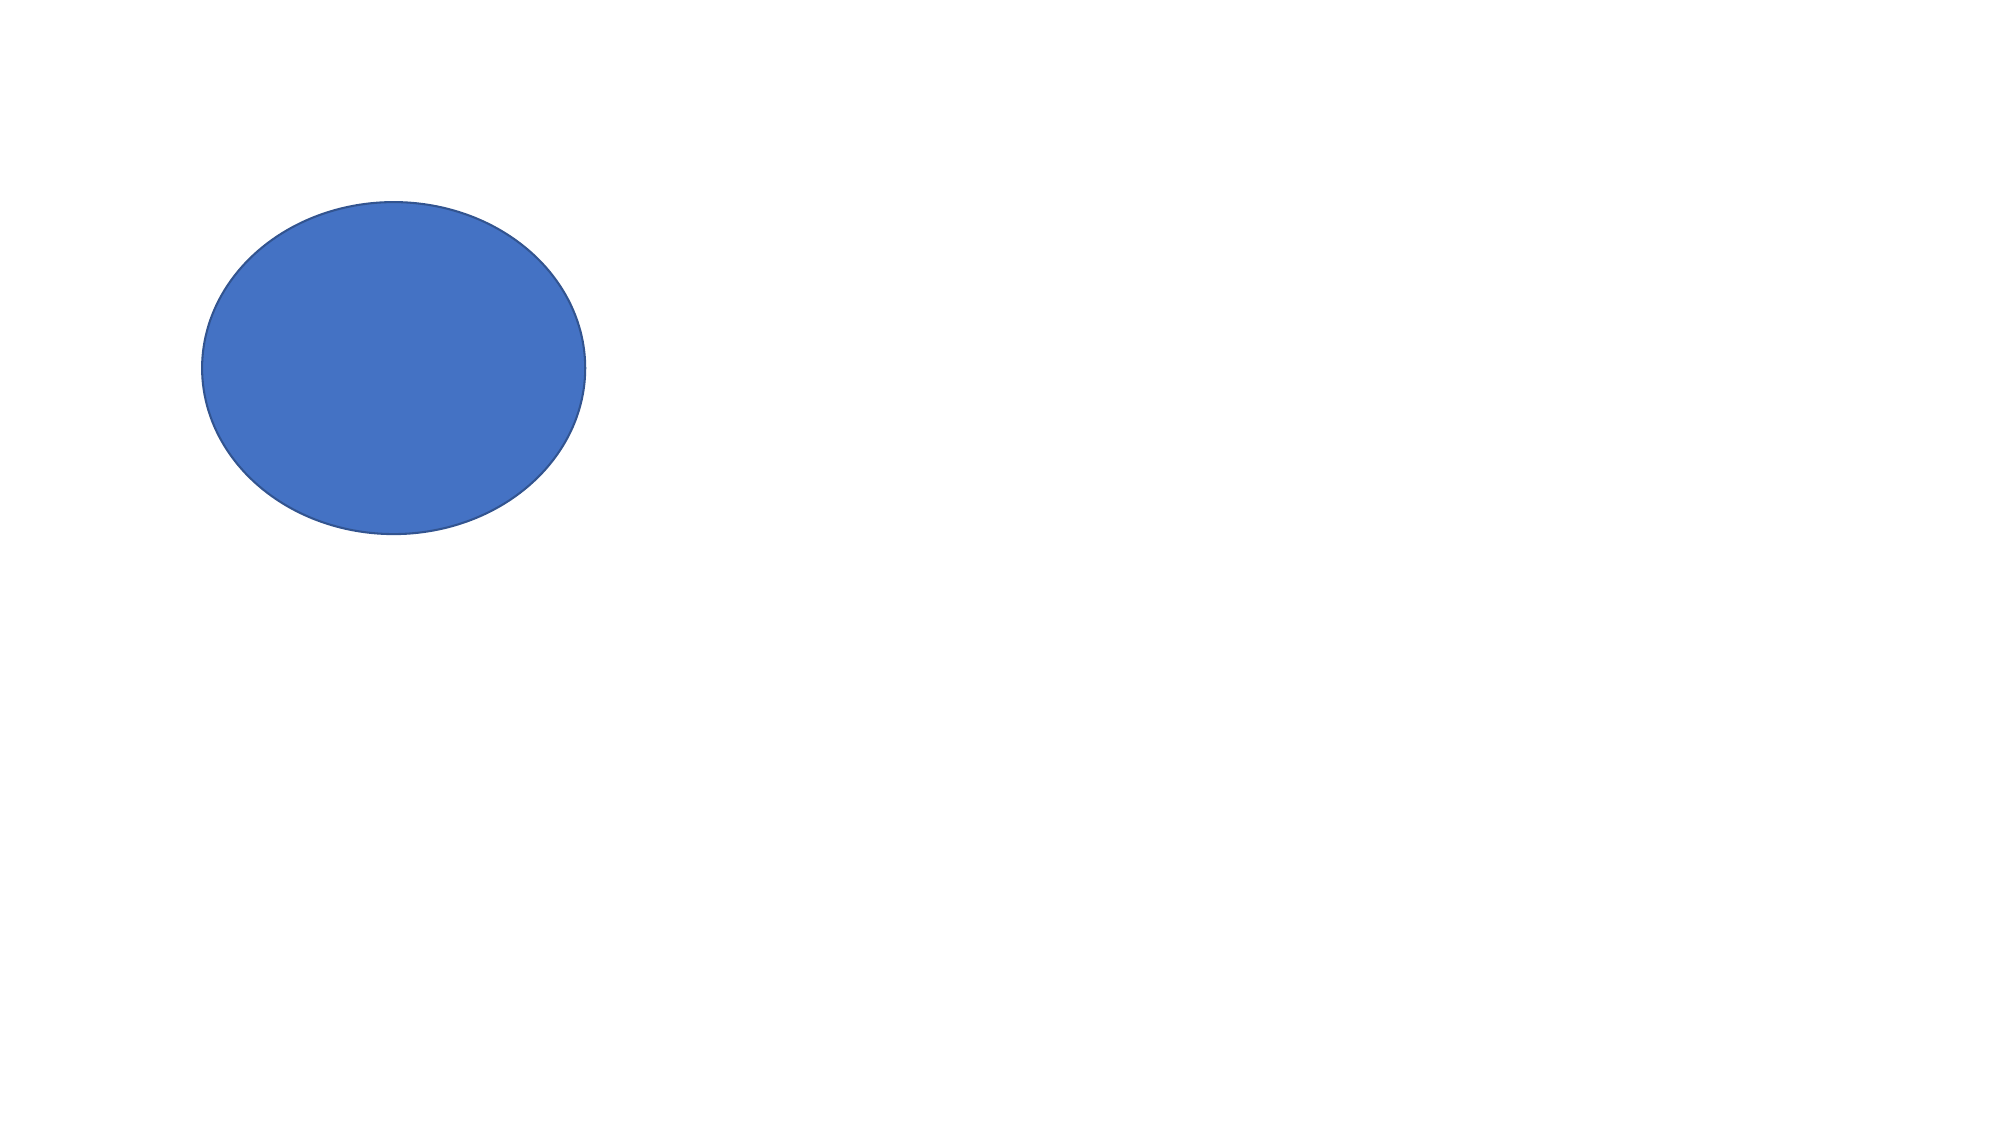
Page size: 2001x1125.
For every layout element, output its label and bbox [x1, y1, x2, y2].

text_box [201, 201, 587, 536]
